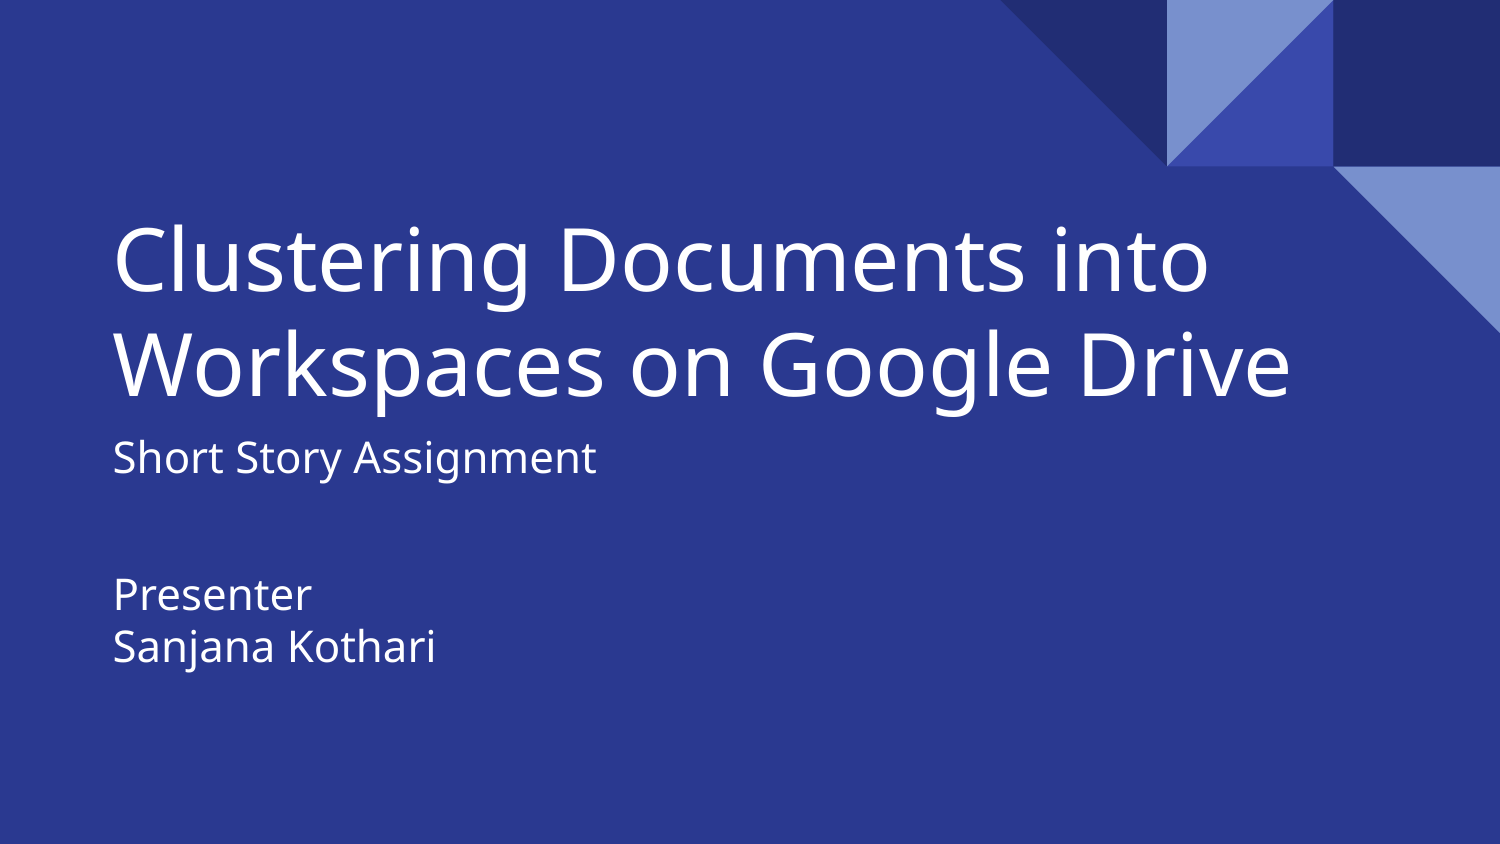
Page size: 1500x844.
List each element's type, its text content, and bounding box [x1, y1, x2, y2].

text_box Short Story Assignment [98, 415, 1447, 487]
text_box Clustering Documents into Workspaces on Google Drive [98, 291, 1447, 415]
text_box Presenter Sanjana Kothari [98, 551, 1447, 623]
